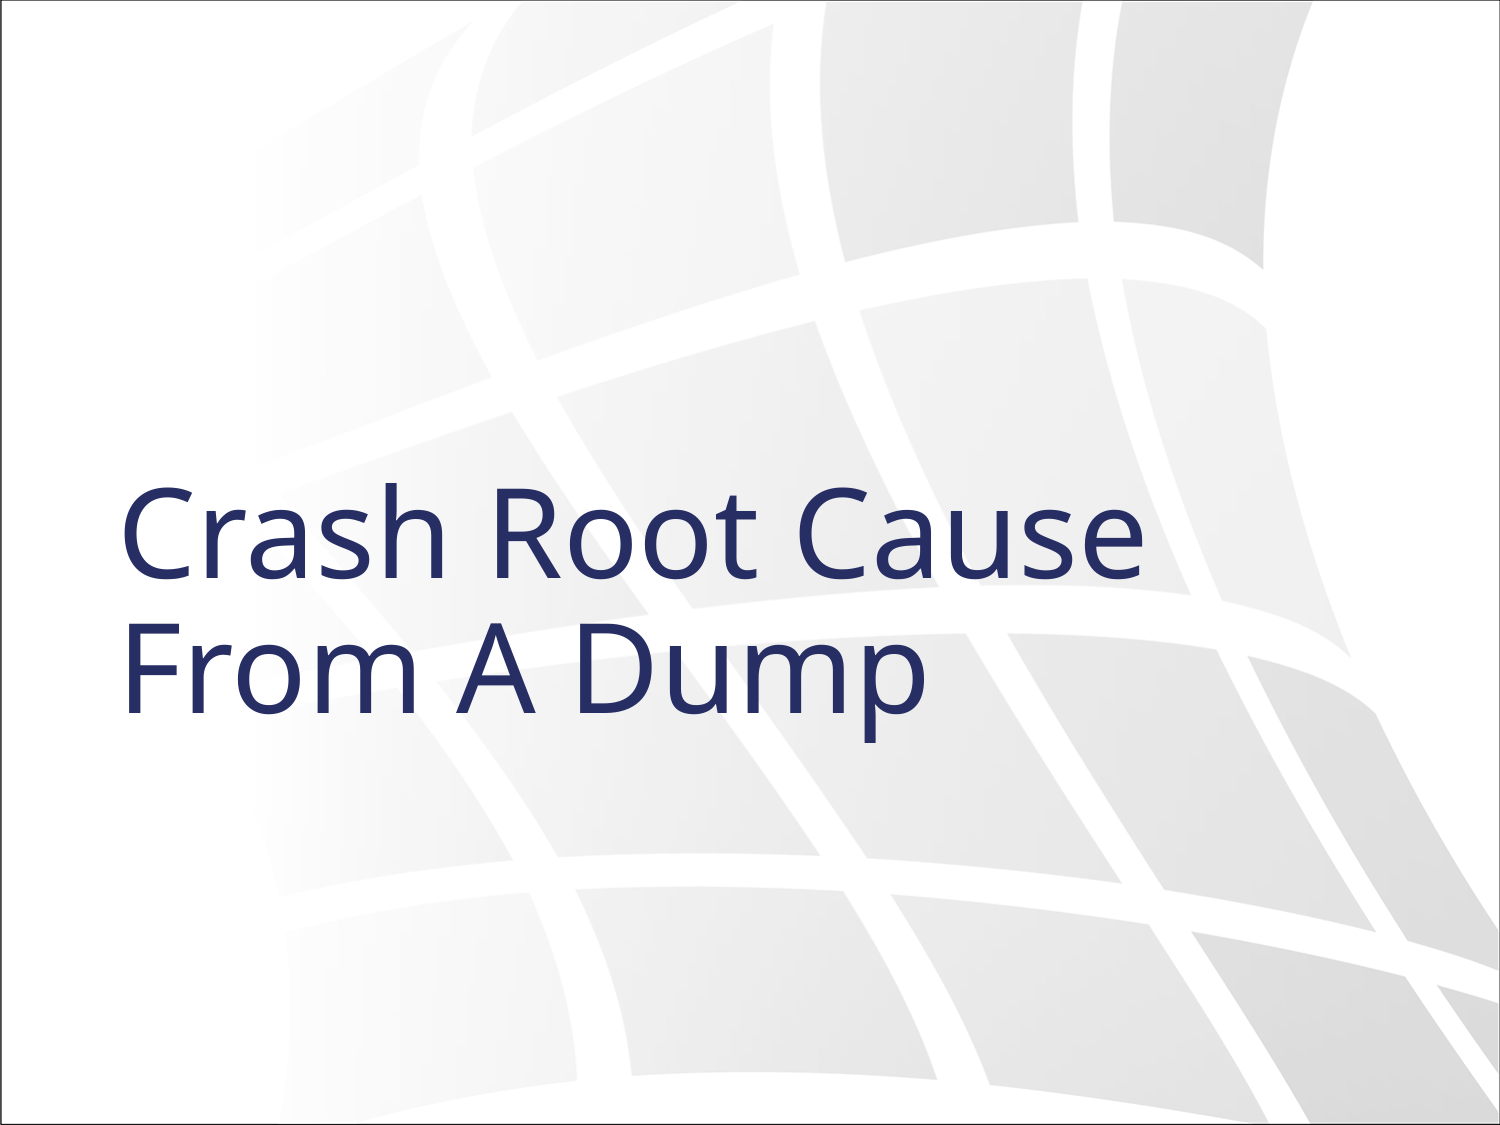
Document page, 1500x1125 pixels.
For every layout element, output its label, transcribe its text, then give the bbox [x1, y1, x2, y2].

picture [0, 0, 1500, 1125]
title Crash Root Cause From A Dump [102, 280, 1397, 749]
